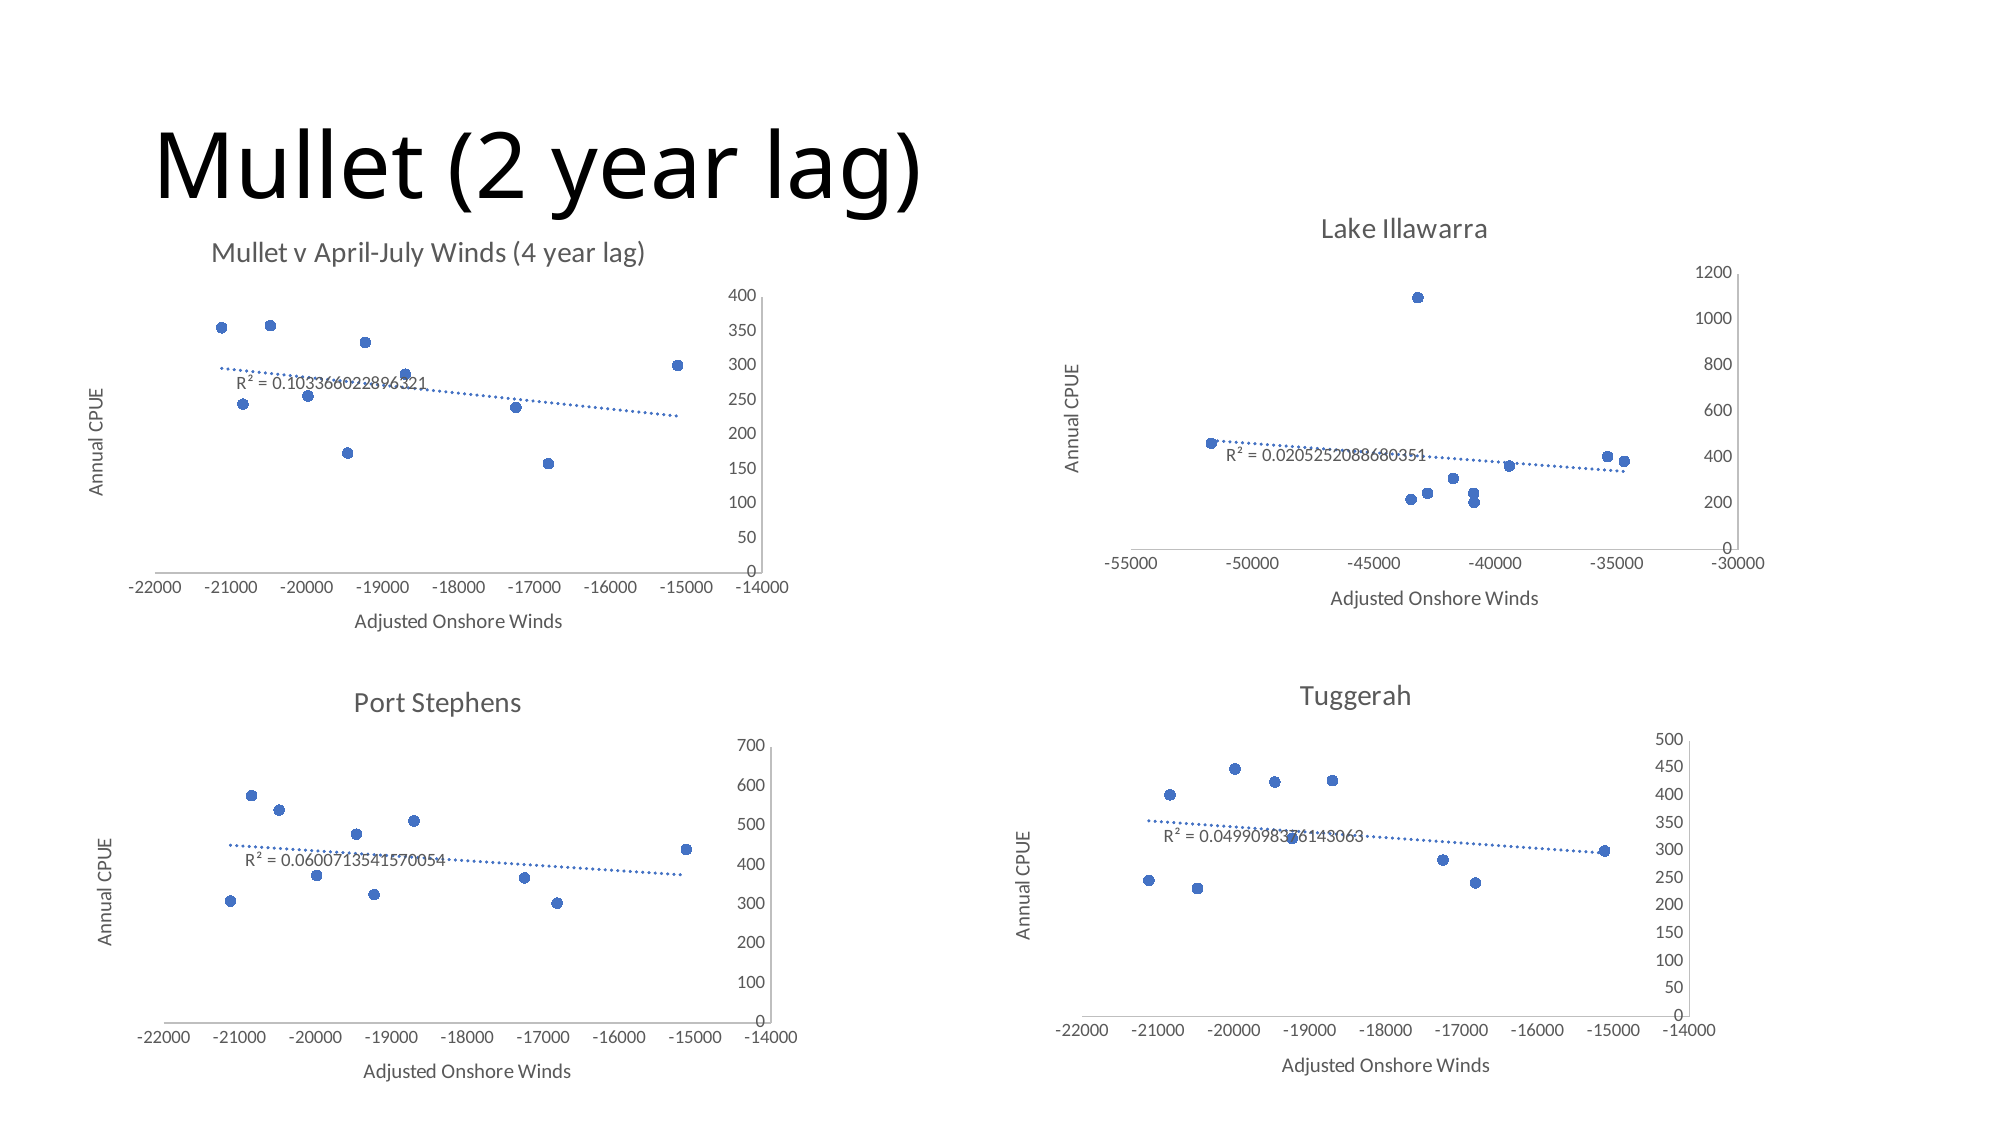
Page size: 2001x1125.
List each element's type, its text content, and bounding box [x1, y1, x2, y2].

chart [53, 214, 813, 1115]
chart [1029, 191, 1780, 642]
title Mullet (2 year lag) [137, 59, 1863, 278]
chart [980, 657, 1731, 1108]
